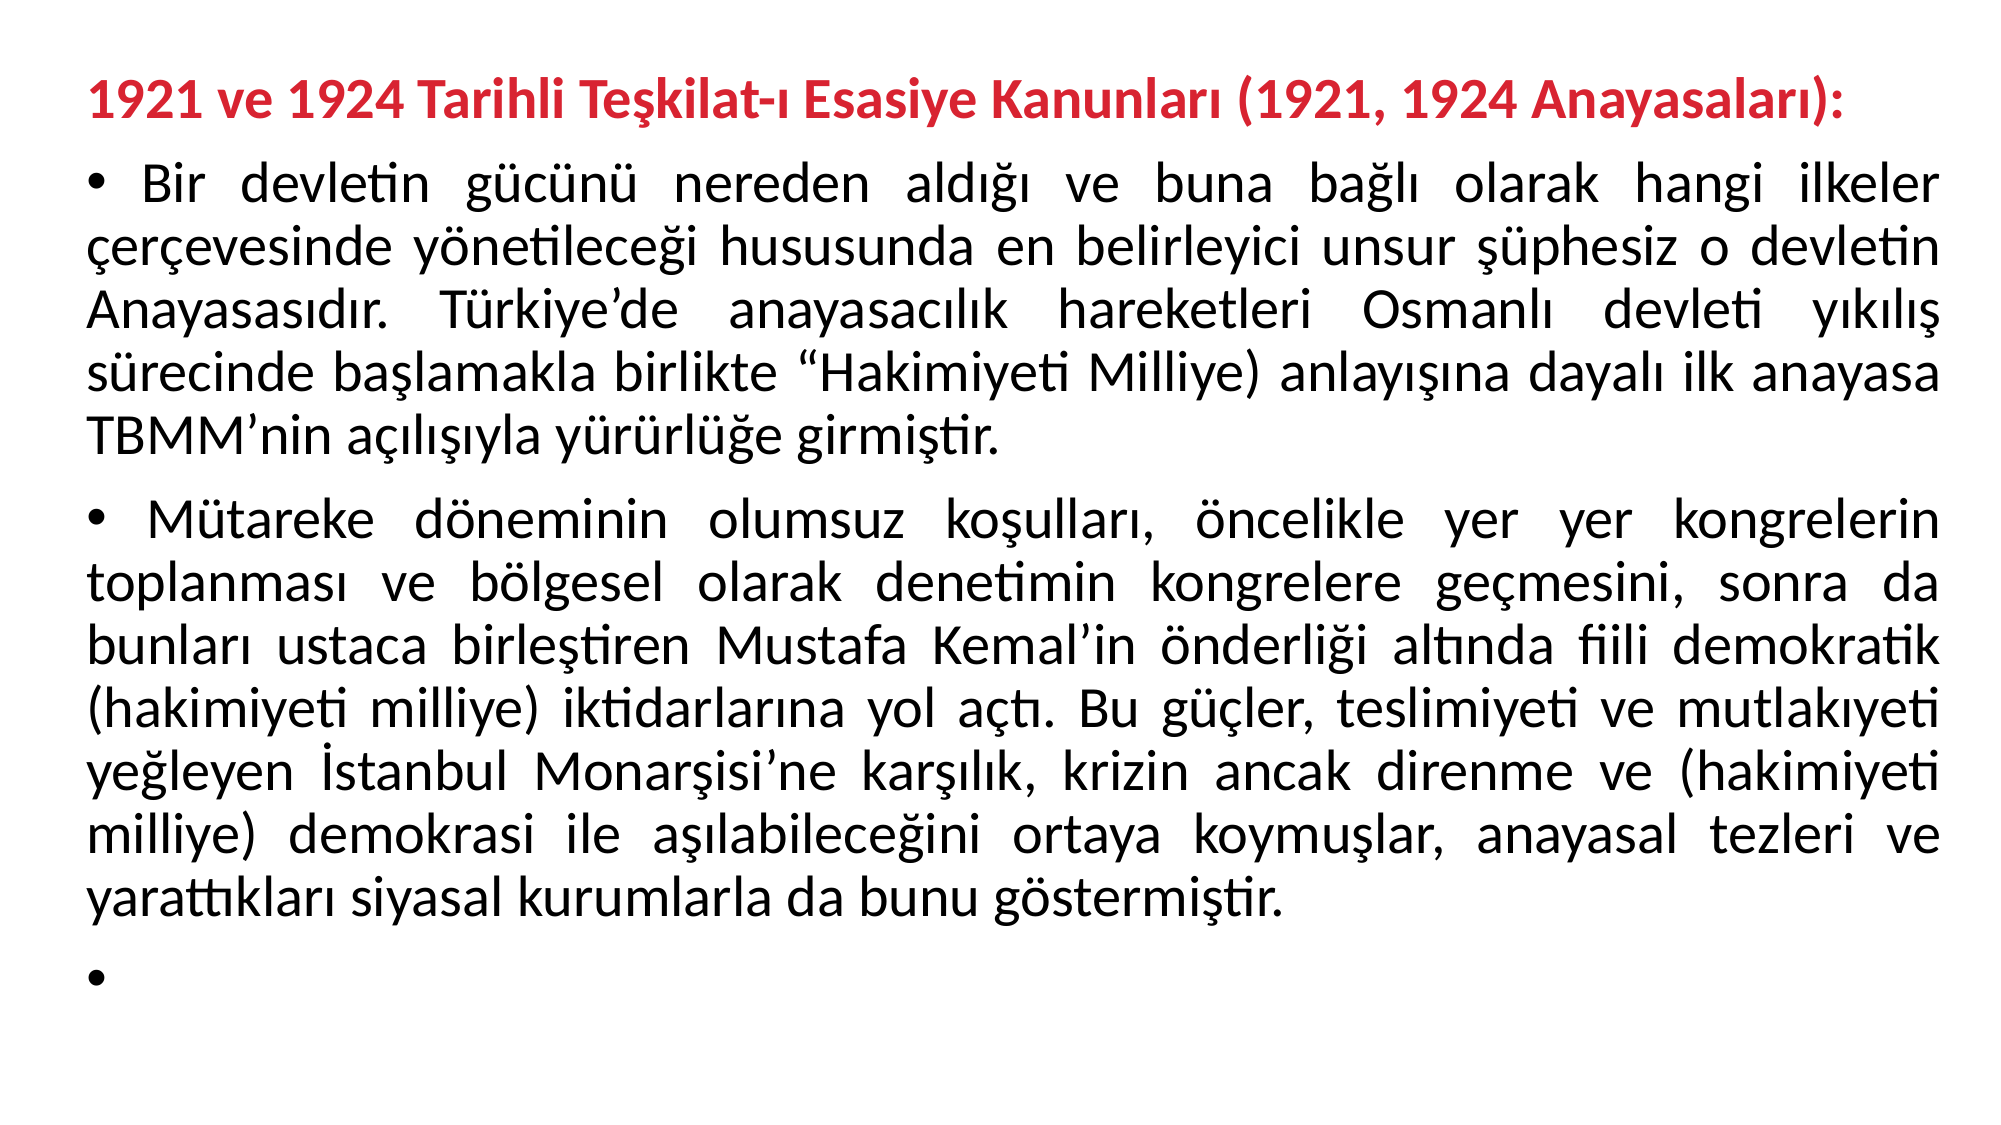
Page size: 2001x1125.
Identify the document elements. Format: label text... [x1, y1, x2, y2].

subtitle 1921 ve 1924 Tarihli Teşkilat-ı Esasiye Kanunları (1921, 1924 Anayasaları): Bir devletin gücünü nereden aldığı ve buna bağlı olarak hangi ilkeler çerçevesinde yönetileceği hususunda en belirleyici unsur şüphesiz o devletin Anayasasıdır. Türkiye’de anayasacılık hareketleri Osmanlı devleti yıkılış sürecinde başlamakla birlikte “Hakimiyeti Milliye) anlayışına dayalı ilk anayasa TBMM’nin açılışıyla yürürlüğe girmiştir. Mütareke döneminin olumsuz koşulları, öncelikle yer yer kongrelerin toplanması ve bölgesel olarak denetimin kongrelere geçmesini, sonra da bunları ustaca birleştiren Mustafa Kemal’in önderliği altında fiili demokratik (hakimiyeti milliye) iktidarlarına yol açtı. Bu güçler, teslimiyeti ve mutlakıyeti yeğleyen İstanbul Monarşisi’ne karşılık, krizin ancak direnme ve (hakimiyeti milliye) demokrasi ile aşılabileceğini ortaya koymuşlar, anayasal tezleri ve yarattıkları siyasal kurumlarla da bunu göstermiştir. [71, 60, 1958, 1092]
